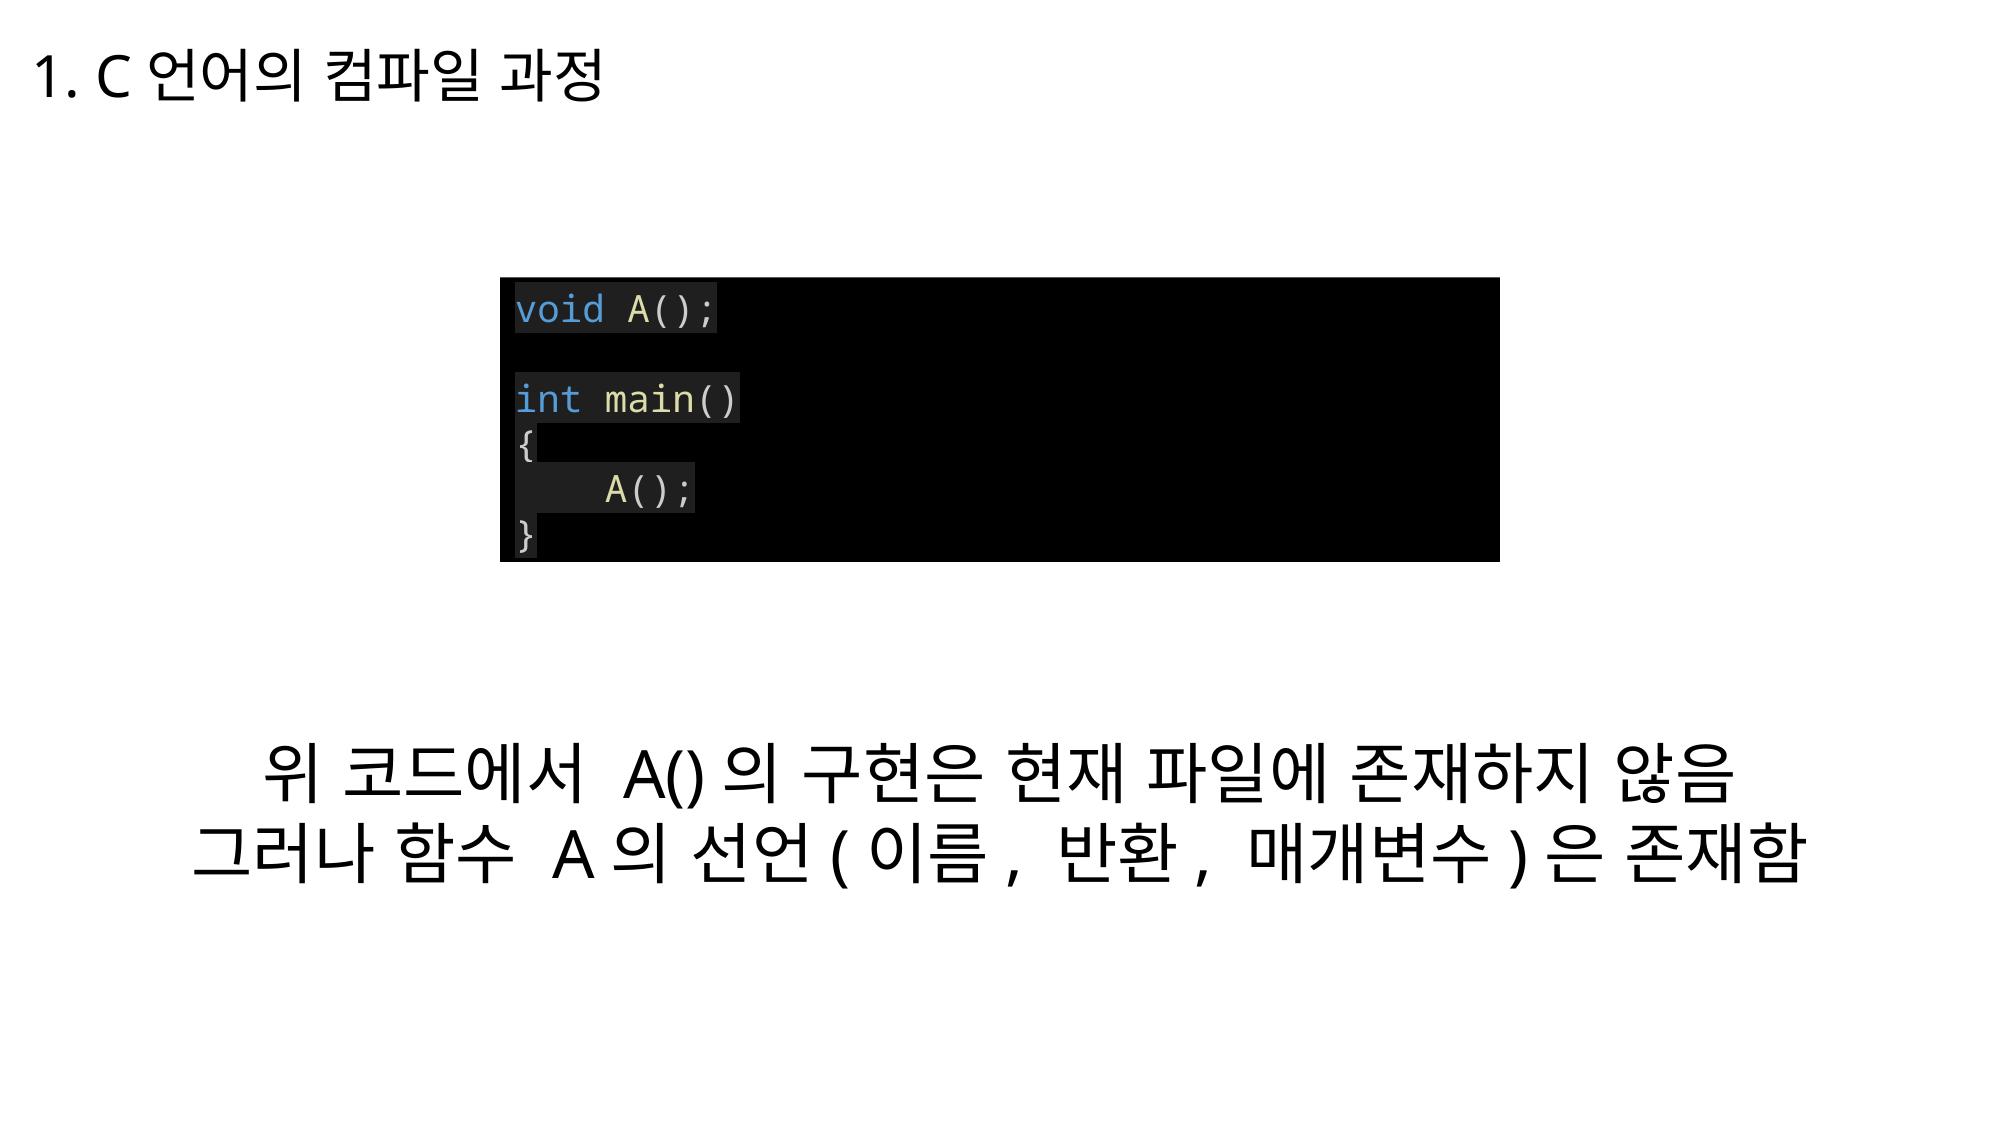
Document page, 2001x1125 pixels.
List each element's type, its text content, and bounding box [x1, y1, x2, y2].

text_box 위 코드에서 A()의 구현은 현재 파일에 존재하지 않음 그러나 함수 A의 선언(이름, 반환, 매개변수)은 존재함 [176, 724, 1824, 900]
text_box void A(); int main() { A(); } [500, 277, 1500, 562]
text_box 1. C언어의 컴파일 과정 [16, 31, 622, 117]
